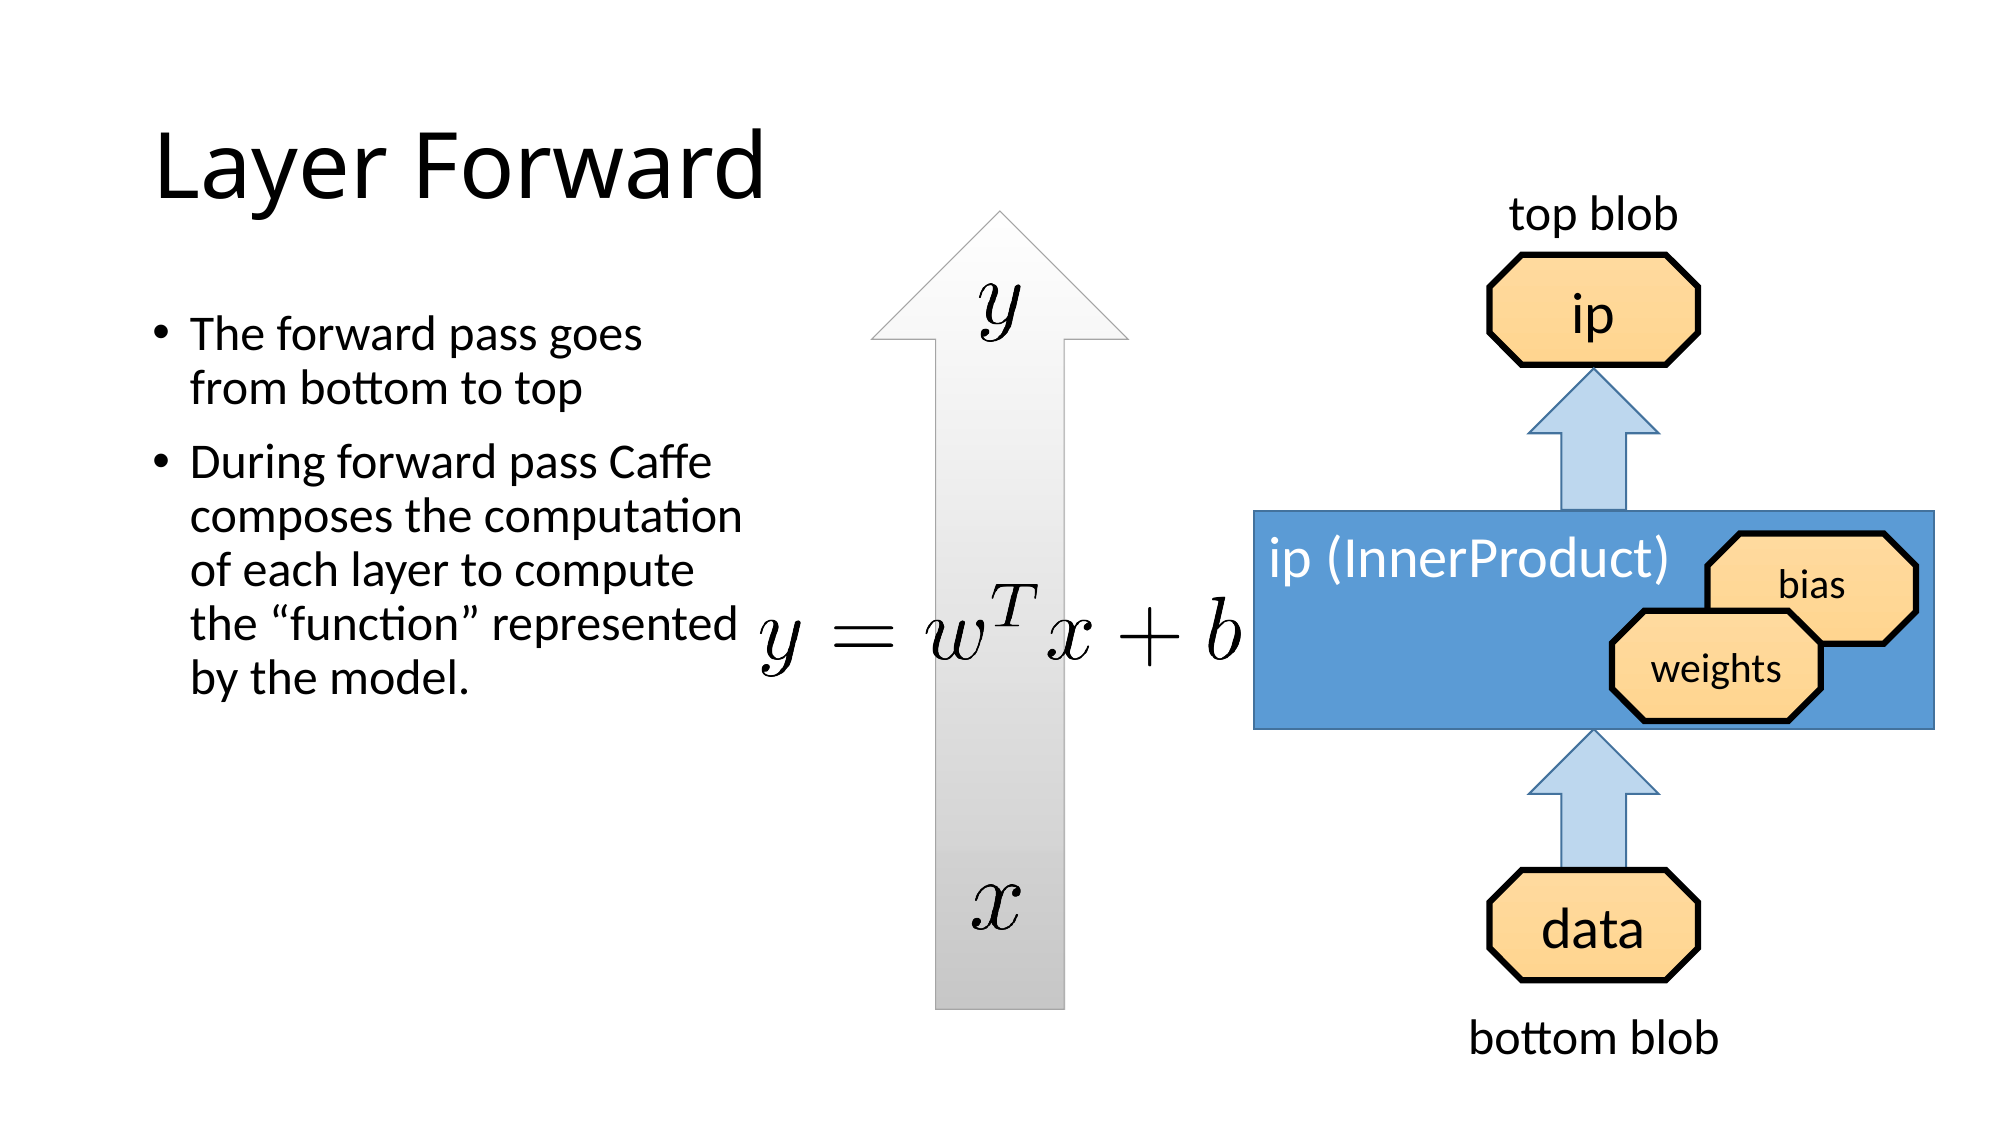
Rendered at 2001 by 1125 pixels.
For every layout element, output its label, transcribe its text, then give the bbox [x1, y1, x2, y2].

text_box [1526, 730, 1662, 869]
picture [978, 283, 1021, 342]
text_box [1526, 366, 1662, 511]
text_box data [1488, 869, 1699, 981]
text_box ip [1488, 254, 1699, 366]
picture [970, 884, 1021, 930]
text_box bias [1706, 533, 1917, 645]
text_box [870, 278, 1130, 584]
text_box weights [1611, 610, 1822, 722]
title Layer Forward [137, 59, 1863, 278]
text_box bottom blob [1406, 997, 1782, 1072]
text_box ip (InnerProduct) [1253, 510, 1935, 730]
text_box [935, 677, 1065, 1010]
picture [759, 584, 1241, 677]
list The forward pass goes from bottom to top During forward pass Caffe composes the computation of each layer to compute the “function” represented by the model. [137, 299, 759, 1014]
text_box top blob [1406, 173, 1782, 248]
